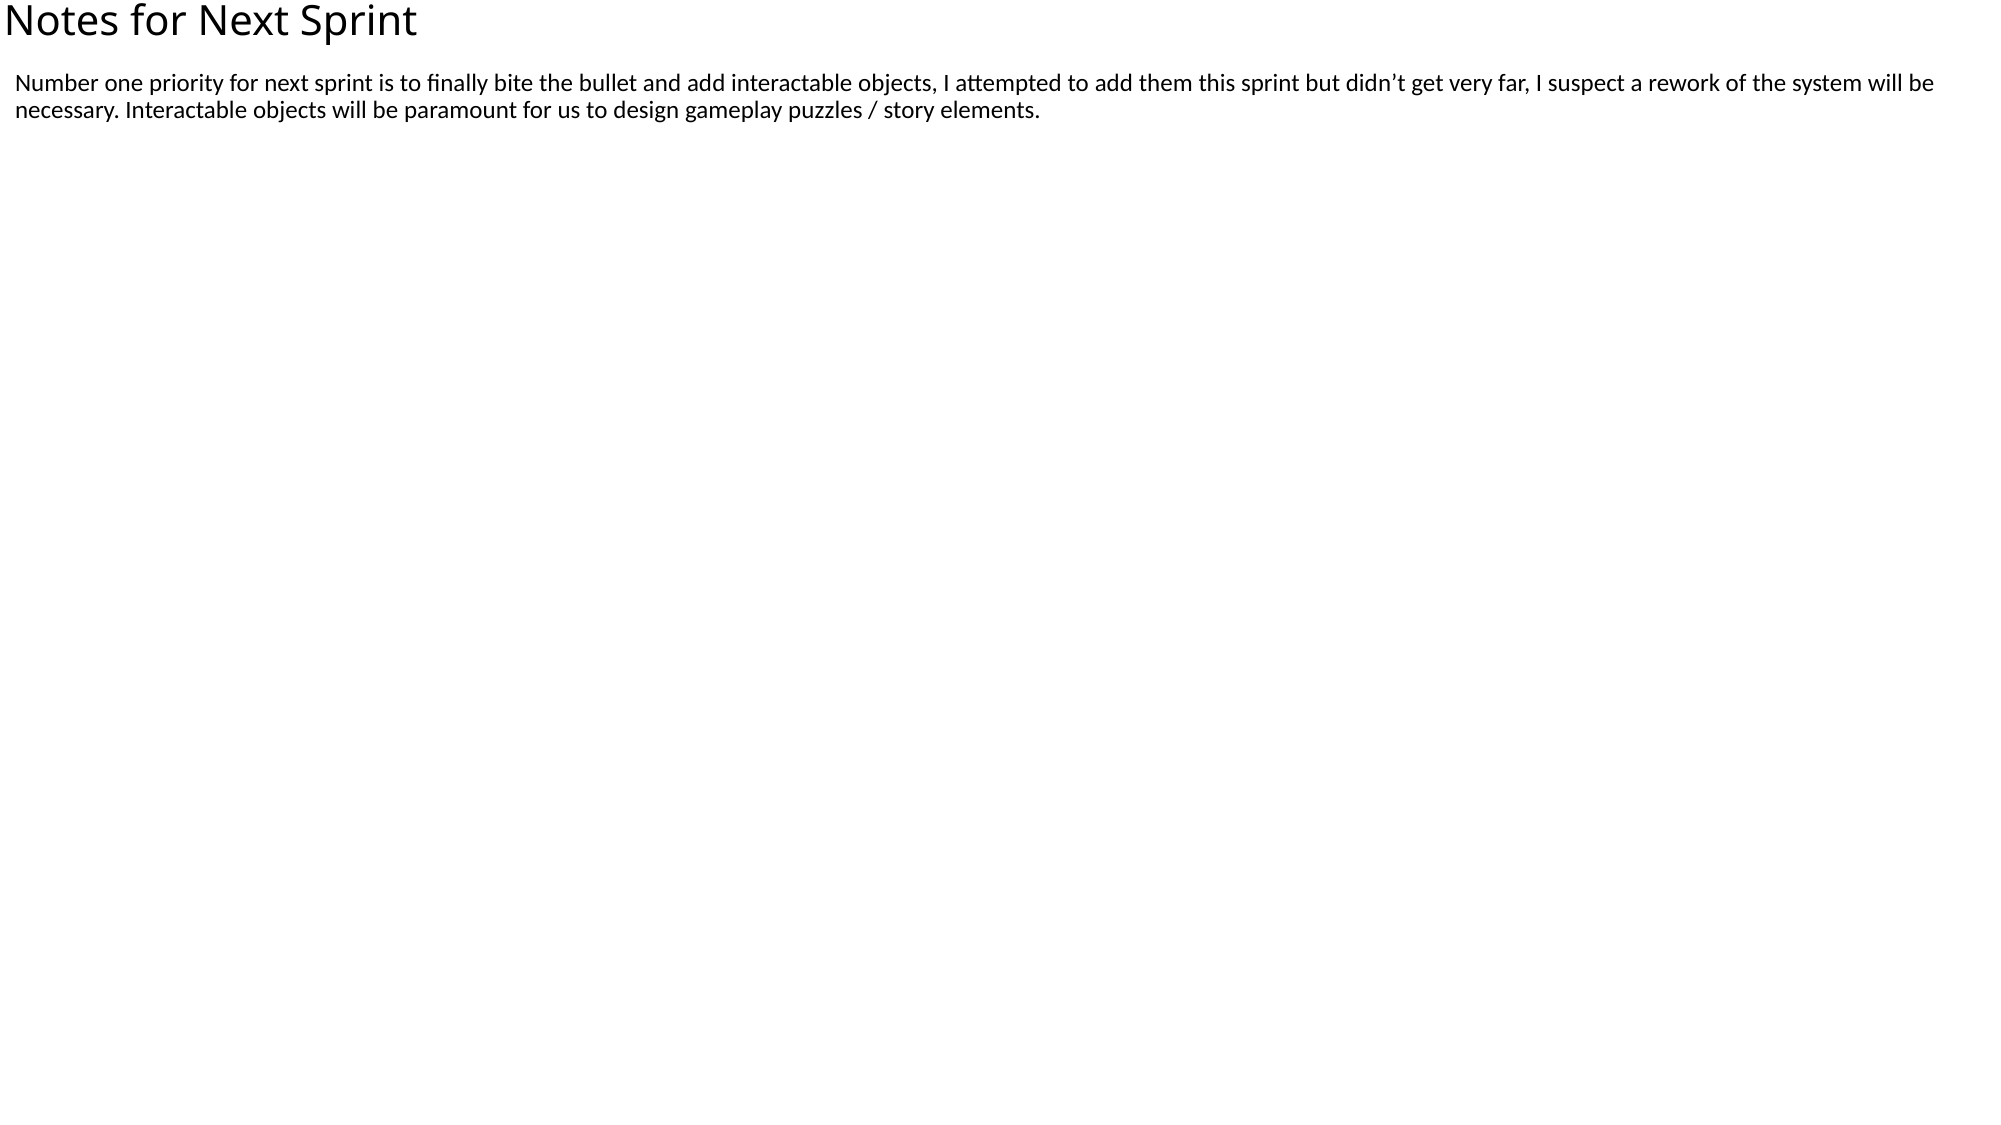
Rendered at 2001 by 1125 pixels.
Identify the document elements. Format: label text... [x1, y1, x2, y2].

list Number one priority for next sprint is to finally bite the bullet and add interactable objects, I attempted to add them this sprint but didn’t get very far, I suspect a rework of the system will be necessary. Interactable objects will be paramount for us to design gameplay puzzles / story elements. [0, 62, 2000, 777]
title Notes for Next Sprint [0, 0, 1714, 62]
